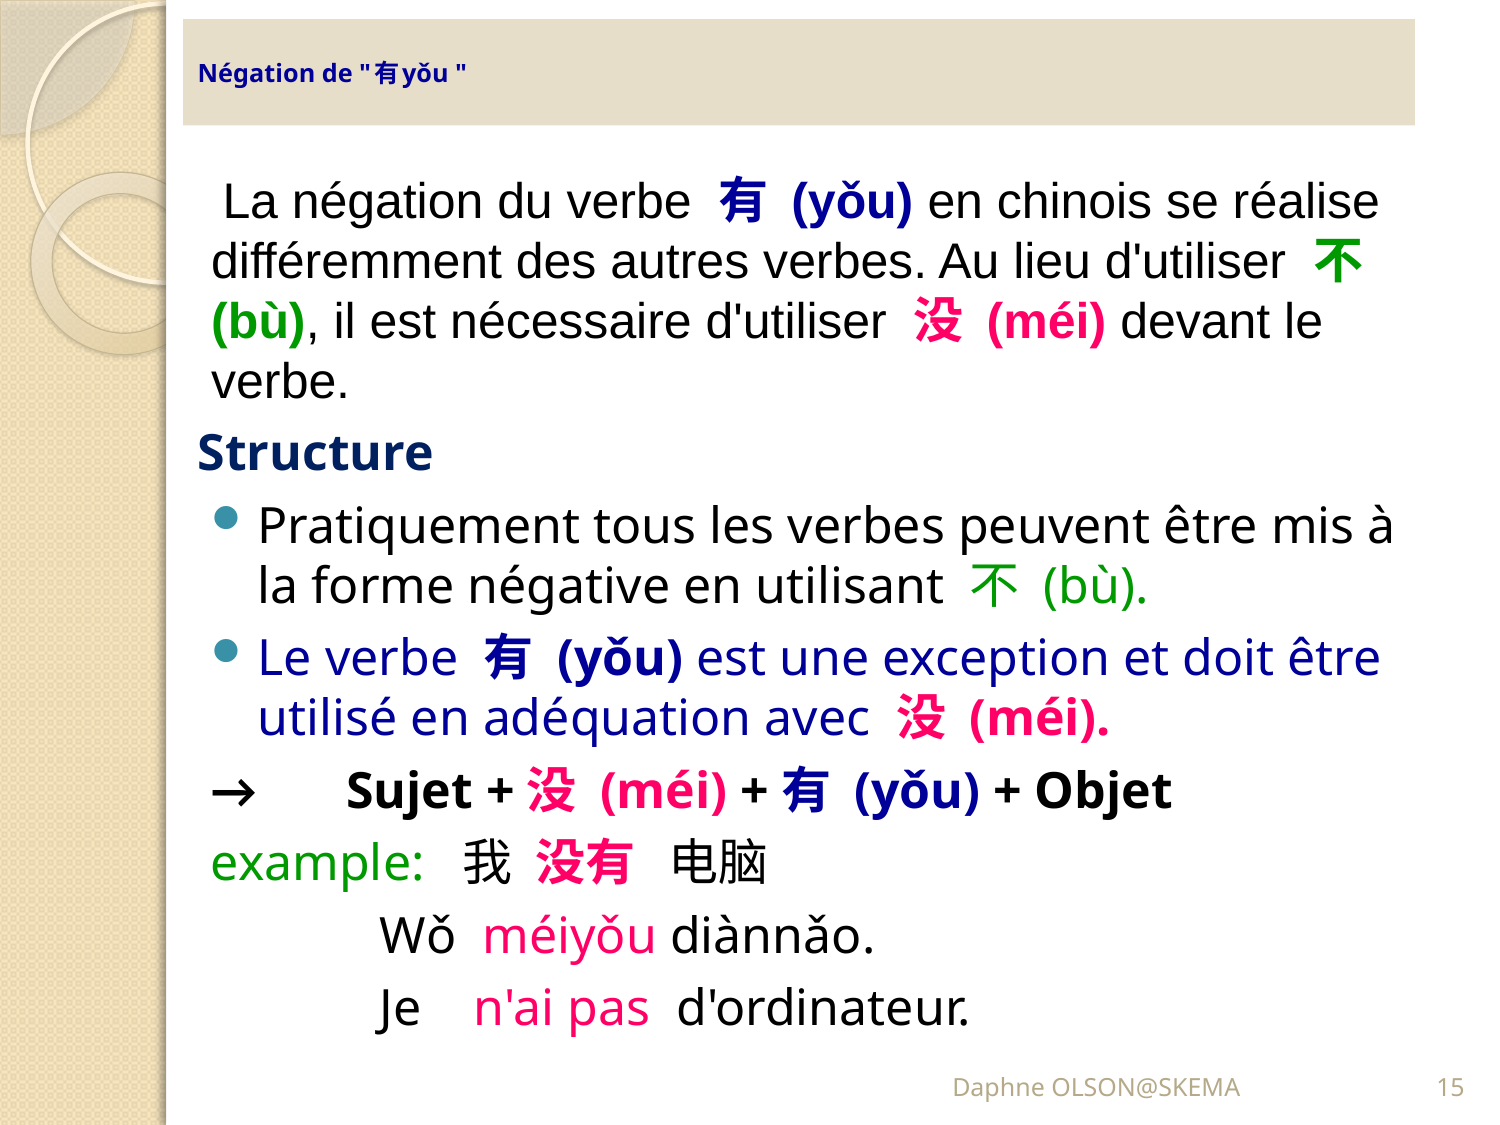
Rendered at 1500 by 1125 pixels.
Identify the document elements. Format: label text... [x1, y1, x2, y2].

list La négation du verbe 有 (yǒu) en chinois se réalise différemment des autres verbes. Au lieu d'utiliser 不 (bù), il est nécessaire d'utiliser 没 (méi) devant le verbe. Structure Pratiquement tous les verbes peuvent être mis à la forme négative en utilisant 不 (bù). Le verbe 有 (yǒu) est une exception et doit être utilisé en adéquation avec 没 (méi). → Sujet +没 (méi) +有 (yǒu) + Objet example: 我 没有 电脑 Wǒ méiyǒu diànnǎo. Je n'ai pas d'ordinateur. [183, 160, 1425, 1047]
slide_number 15 [1413, 1034, 1488, 1113]
footer Daphne OLSON@SKEMA [937, 1047, 1413, 1113]
title Négation de "有yǒu " [183, 19, 1415, 126]
